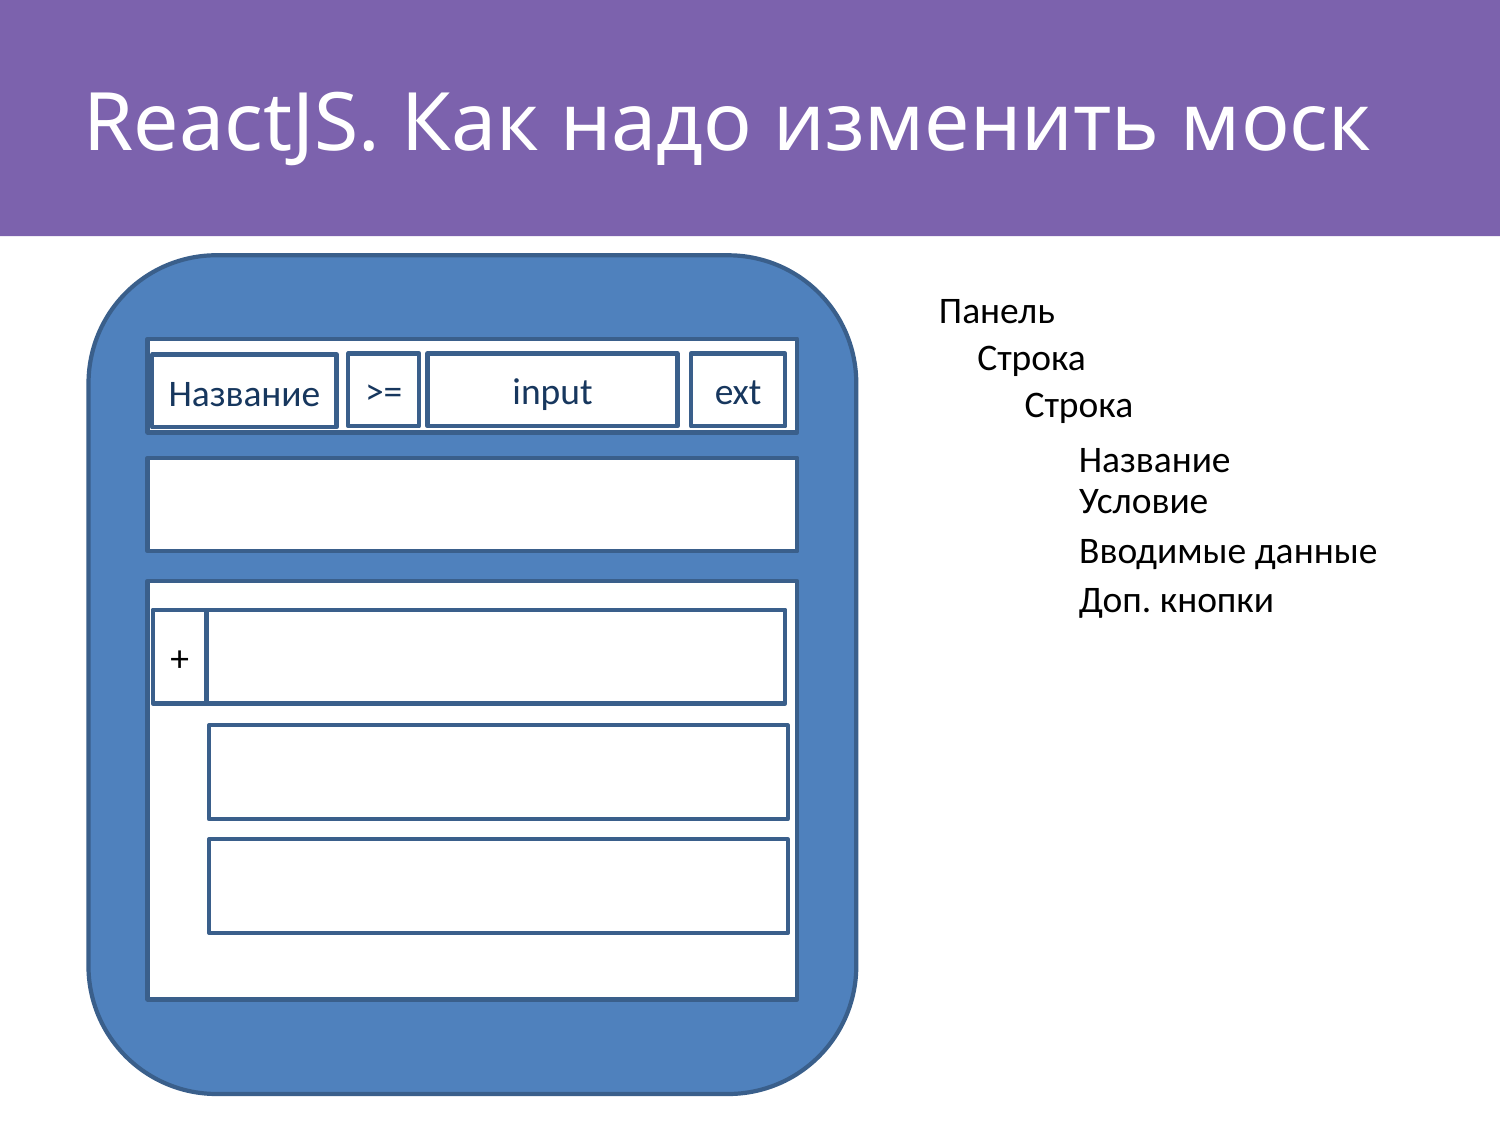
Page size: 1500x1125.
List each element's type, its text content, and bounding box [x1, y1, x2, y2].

text_box Строка [962, 325, 1202, 386]
text_box Условие [1064, 468, 1304, 518]
text_box ext [689, 351, 787, 428]
text_box [0, 0, 1500, 238]
text_box [209, 608, 787, 706]
text_box [86, 253, 859, 1097]
text_box Панель [924, 278, 1164, 338]
text_box Название [150, 352, 339, 429]
text_box input [425, 351, 680, 428]
text_box [145, 337, 799, 435]
text_box Доп. кнопки [1064, 567, 1412, 627]
text_box [145, 456, 799, 553]
text_box [207, 723, 790, 821]
text_box >= [346, 351, 421, 428]
title ReactJS. Как надо изменить моск [17, 24, 1439, 212]
text_box Название [1064, 427, 1304, 468]
text_box [145, 579, 799, 1002]
text_box + [151, 608, 209, 706]
text_box [207, 837, 790, 935]
text_box Строка [1009, 372, 1250, 433]
text_box Вводимые данные [1064, 518, 1412, 567]
